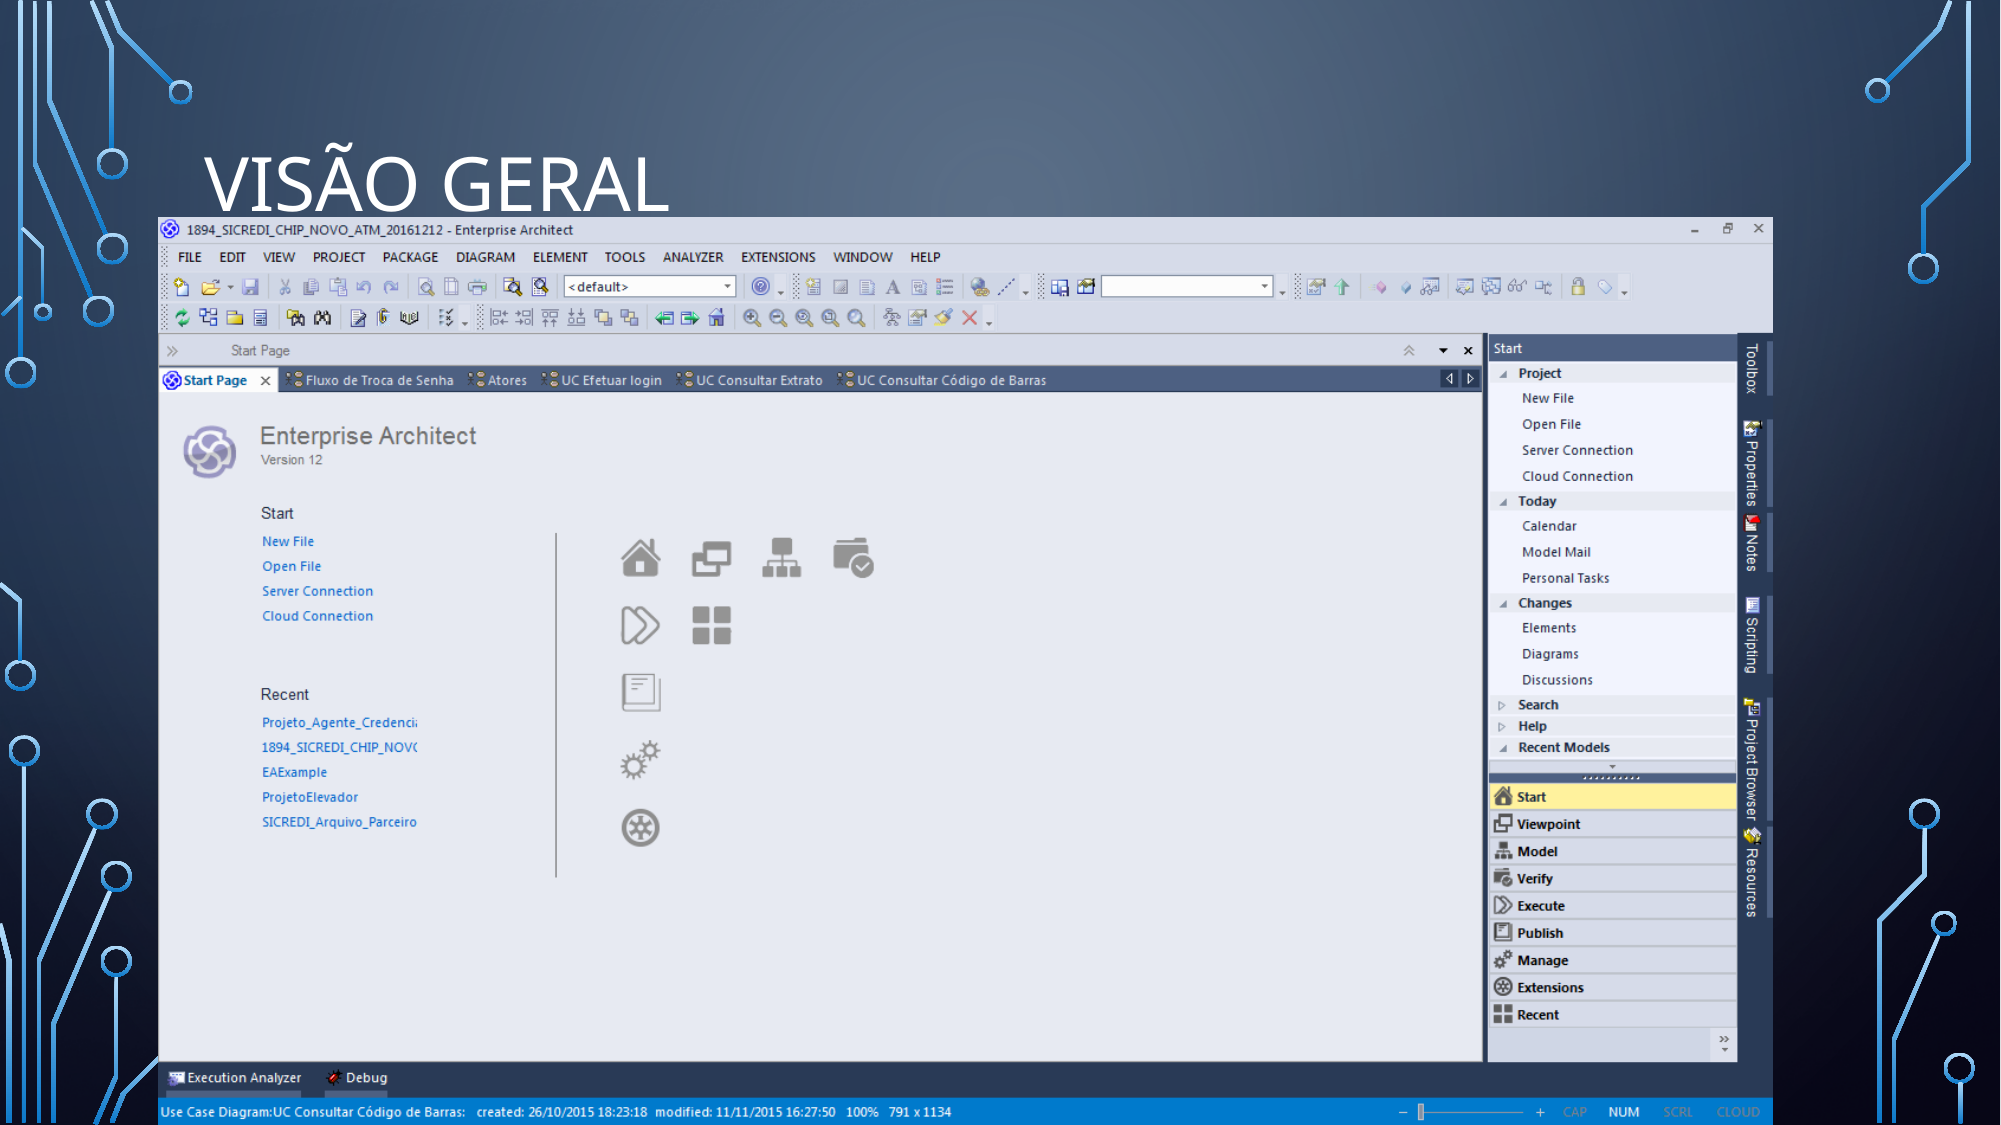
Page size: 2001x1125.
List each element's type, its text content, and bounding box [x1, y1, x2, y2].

title Visão geraL [189, 65, 1815, 309]
picture [158, 217, 1773, 1125]
